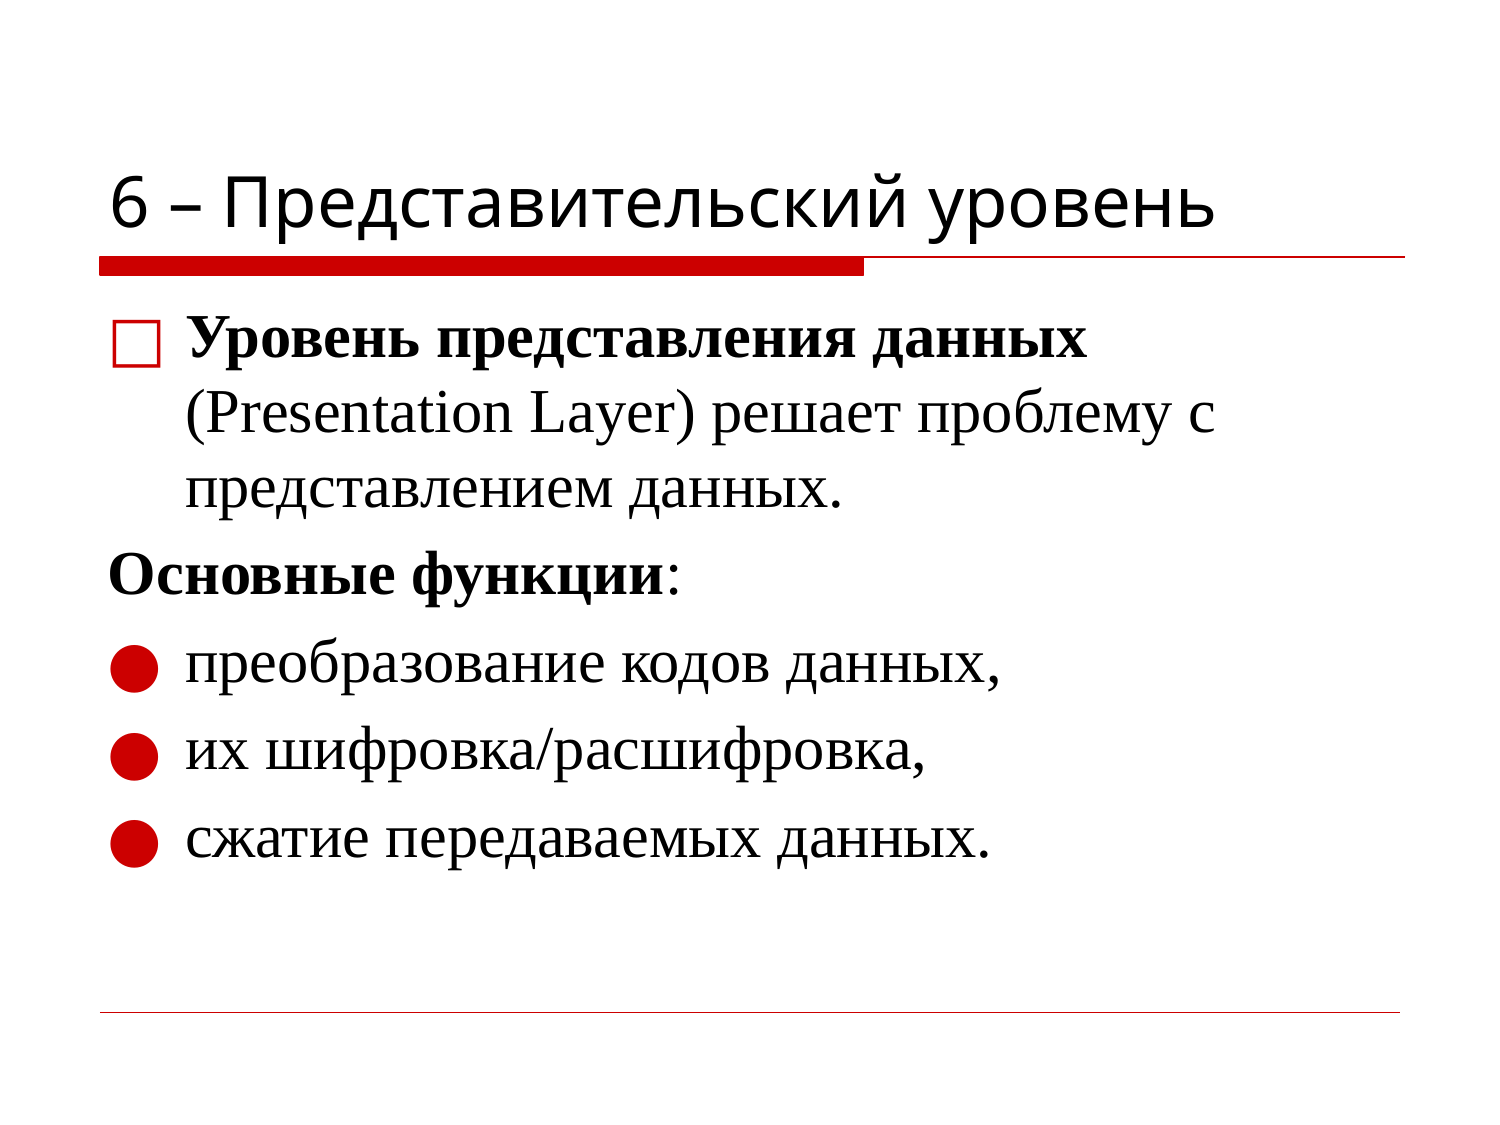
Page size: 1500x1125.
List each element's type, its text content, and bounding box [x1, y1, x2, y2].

list Уровень представления данных (Presentation Layer) решает проблему с представлением данных. Основные функции: преобразование кодов данных, их шифровка/расшифровка, сжатие передаваемых данных. [92, 287, 1406, 988]
title 6 – Представительский уровень [94, 50, 1407, 250]
